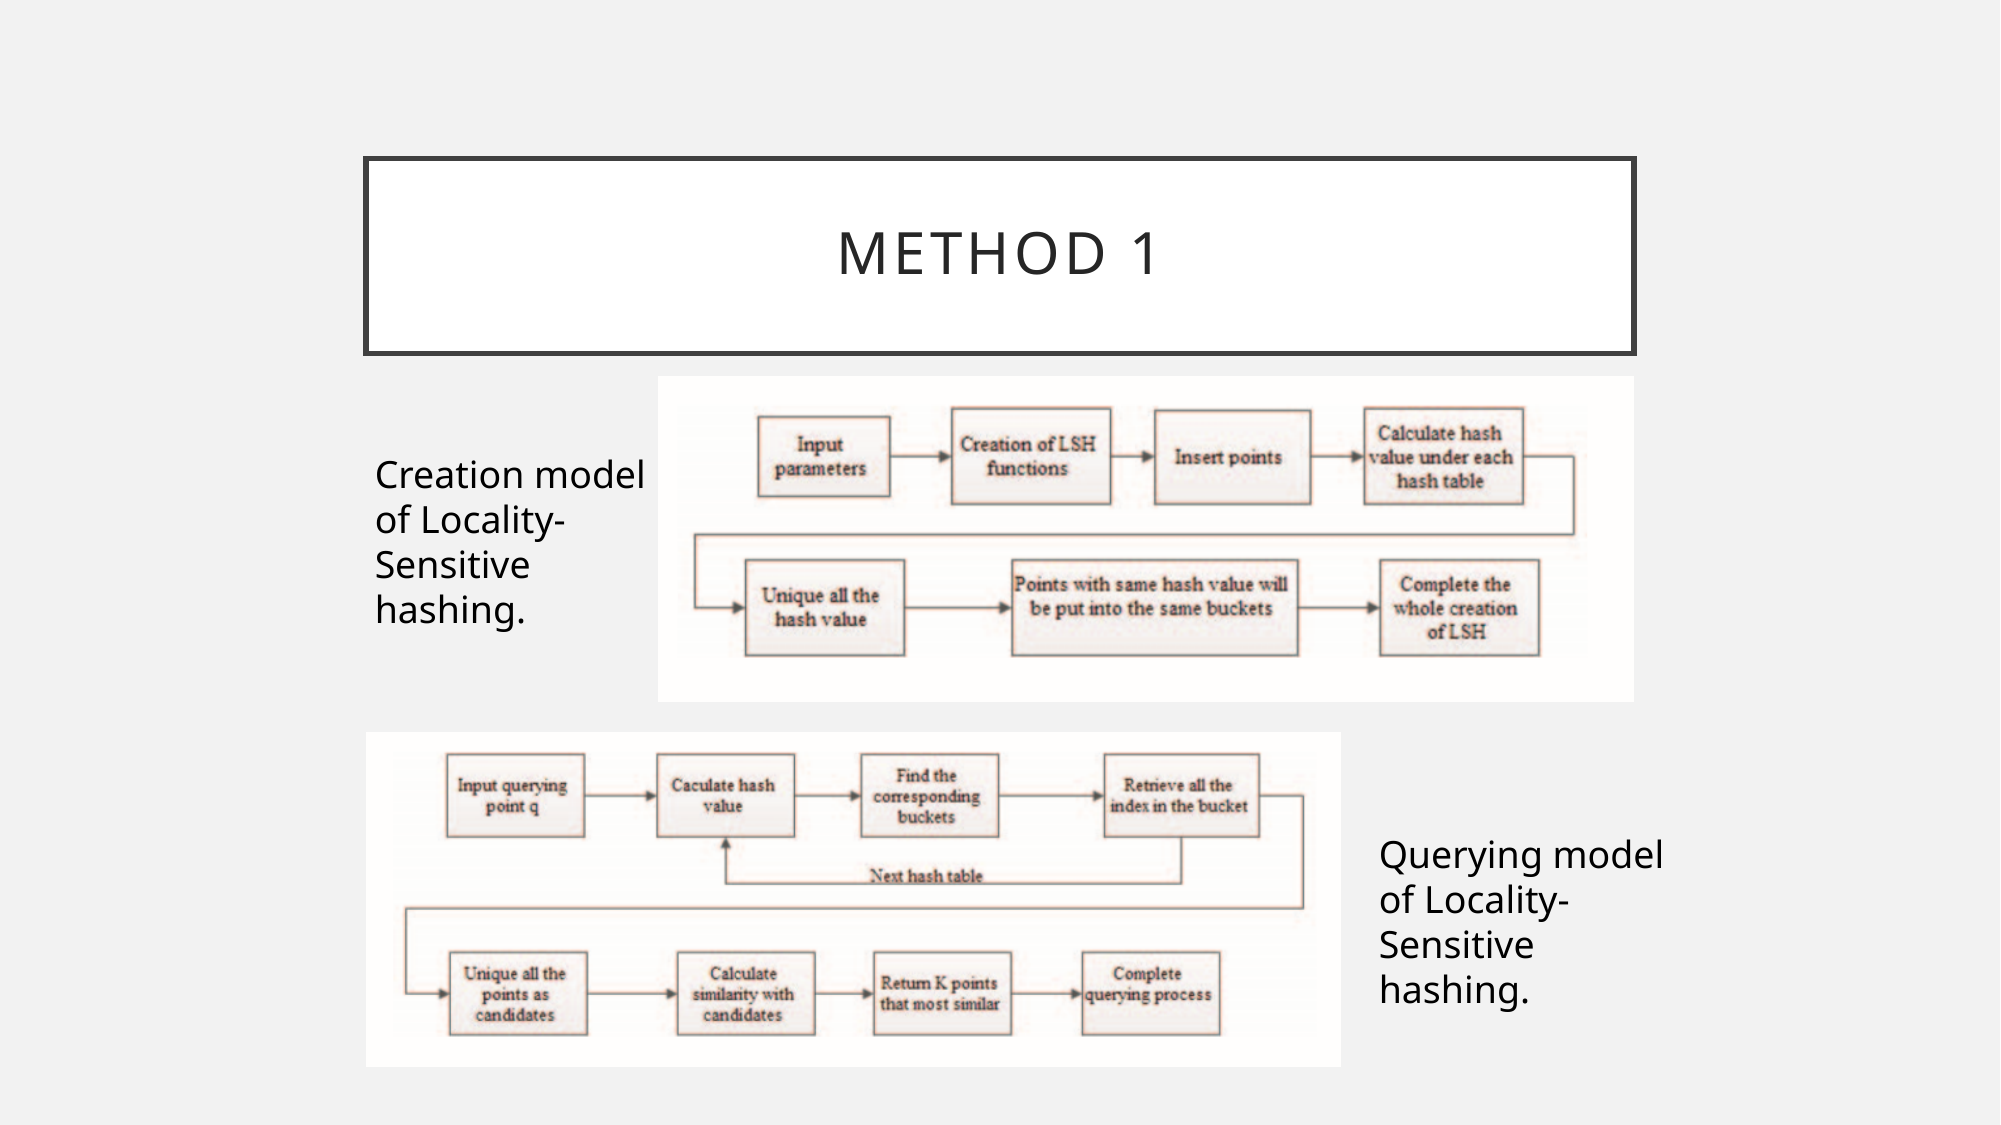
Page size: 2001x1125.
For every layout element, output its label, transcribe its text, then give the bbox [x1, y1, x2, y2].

text_box Querying model of Locality-Sensitive hashing. [1364, 824, 1688, 1019]
picture [365, 732, 1341, 1067]
text_box Creation model of Locality-Sensitive hashing. [360, 443, 658, 639]
picture [658, 376, 1634, 702]
title Method 1 [363, 156, 1637, 356]
